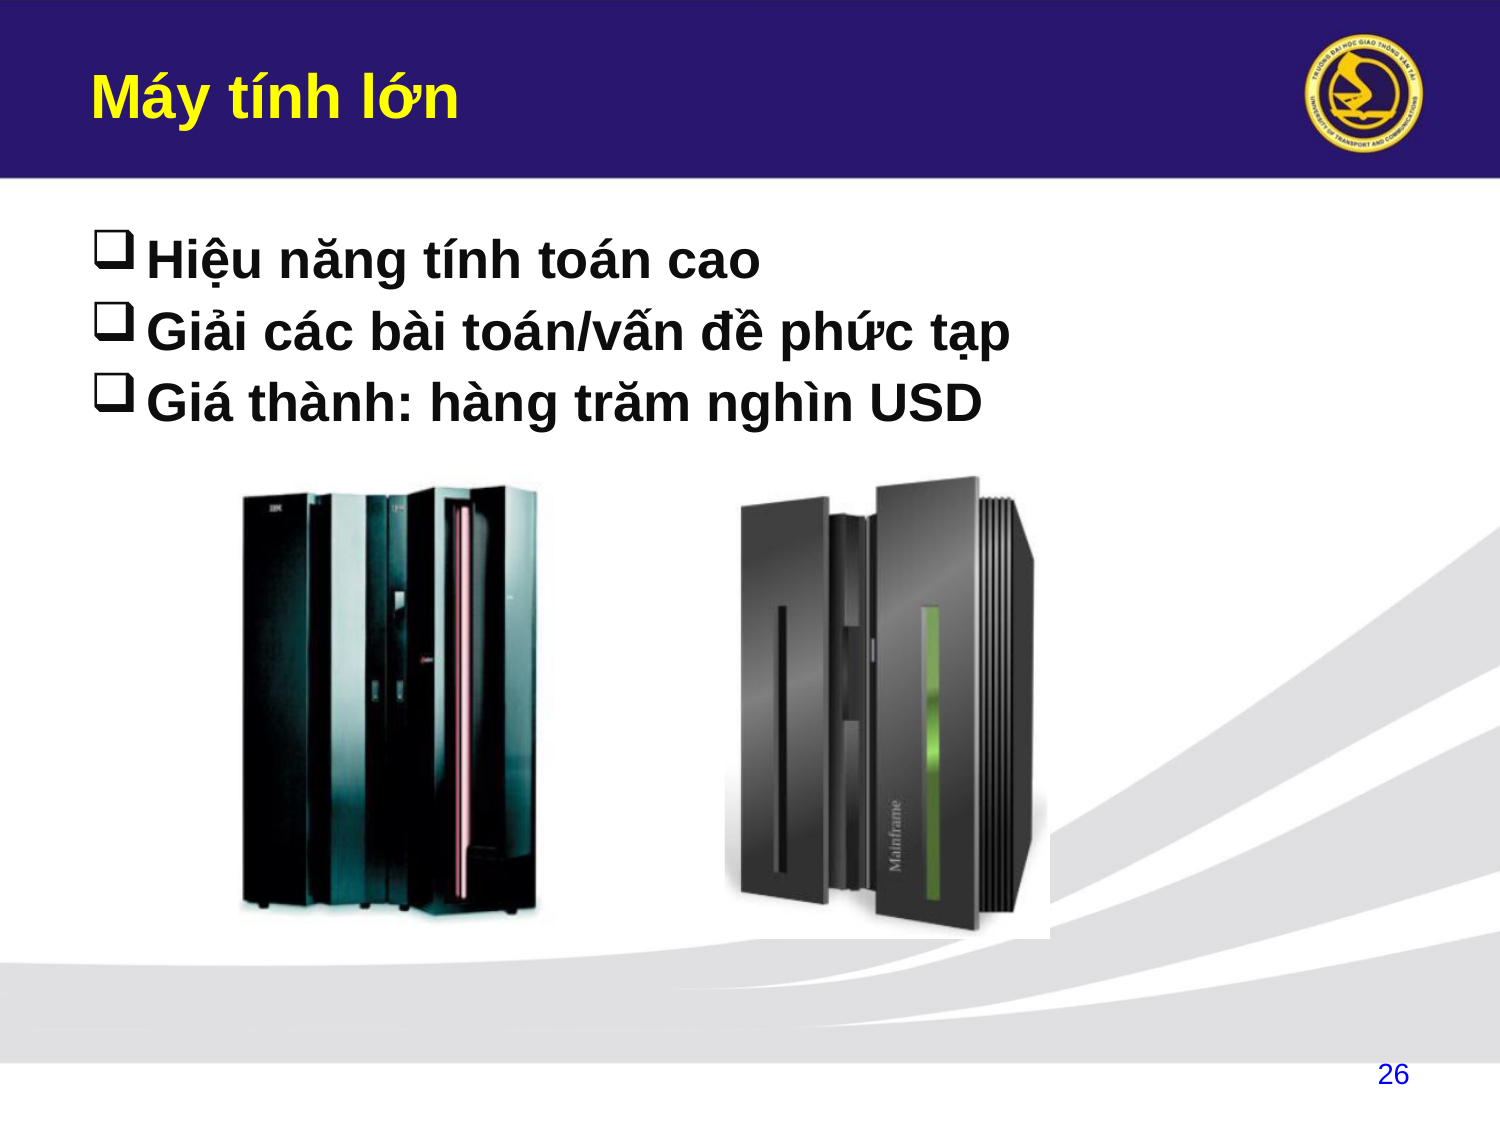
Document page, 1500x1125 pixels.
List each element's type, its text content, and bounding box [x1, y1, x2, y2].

picture [0, 0, 1500, 1125]
title Máy tính lớn [75, 12, 1300, 175]
slide_number 26 [1074, 1042, 1425, 1103]
list Hiệu năng tính toán cao Giải các bài toán/vấn đề phức tạp Giá thành: hàng trăm nghìn USD [75, 217, 1425, 985]
